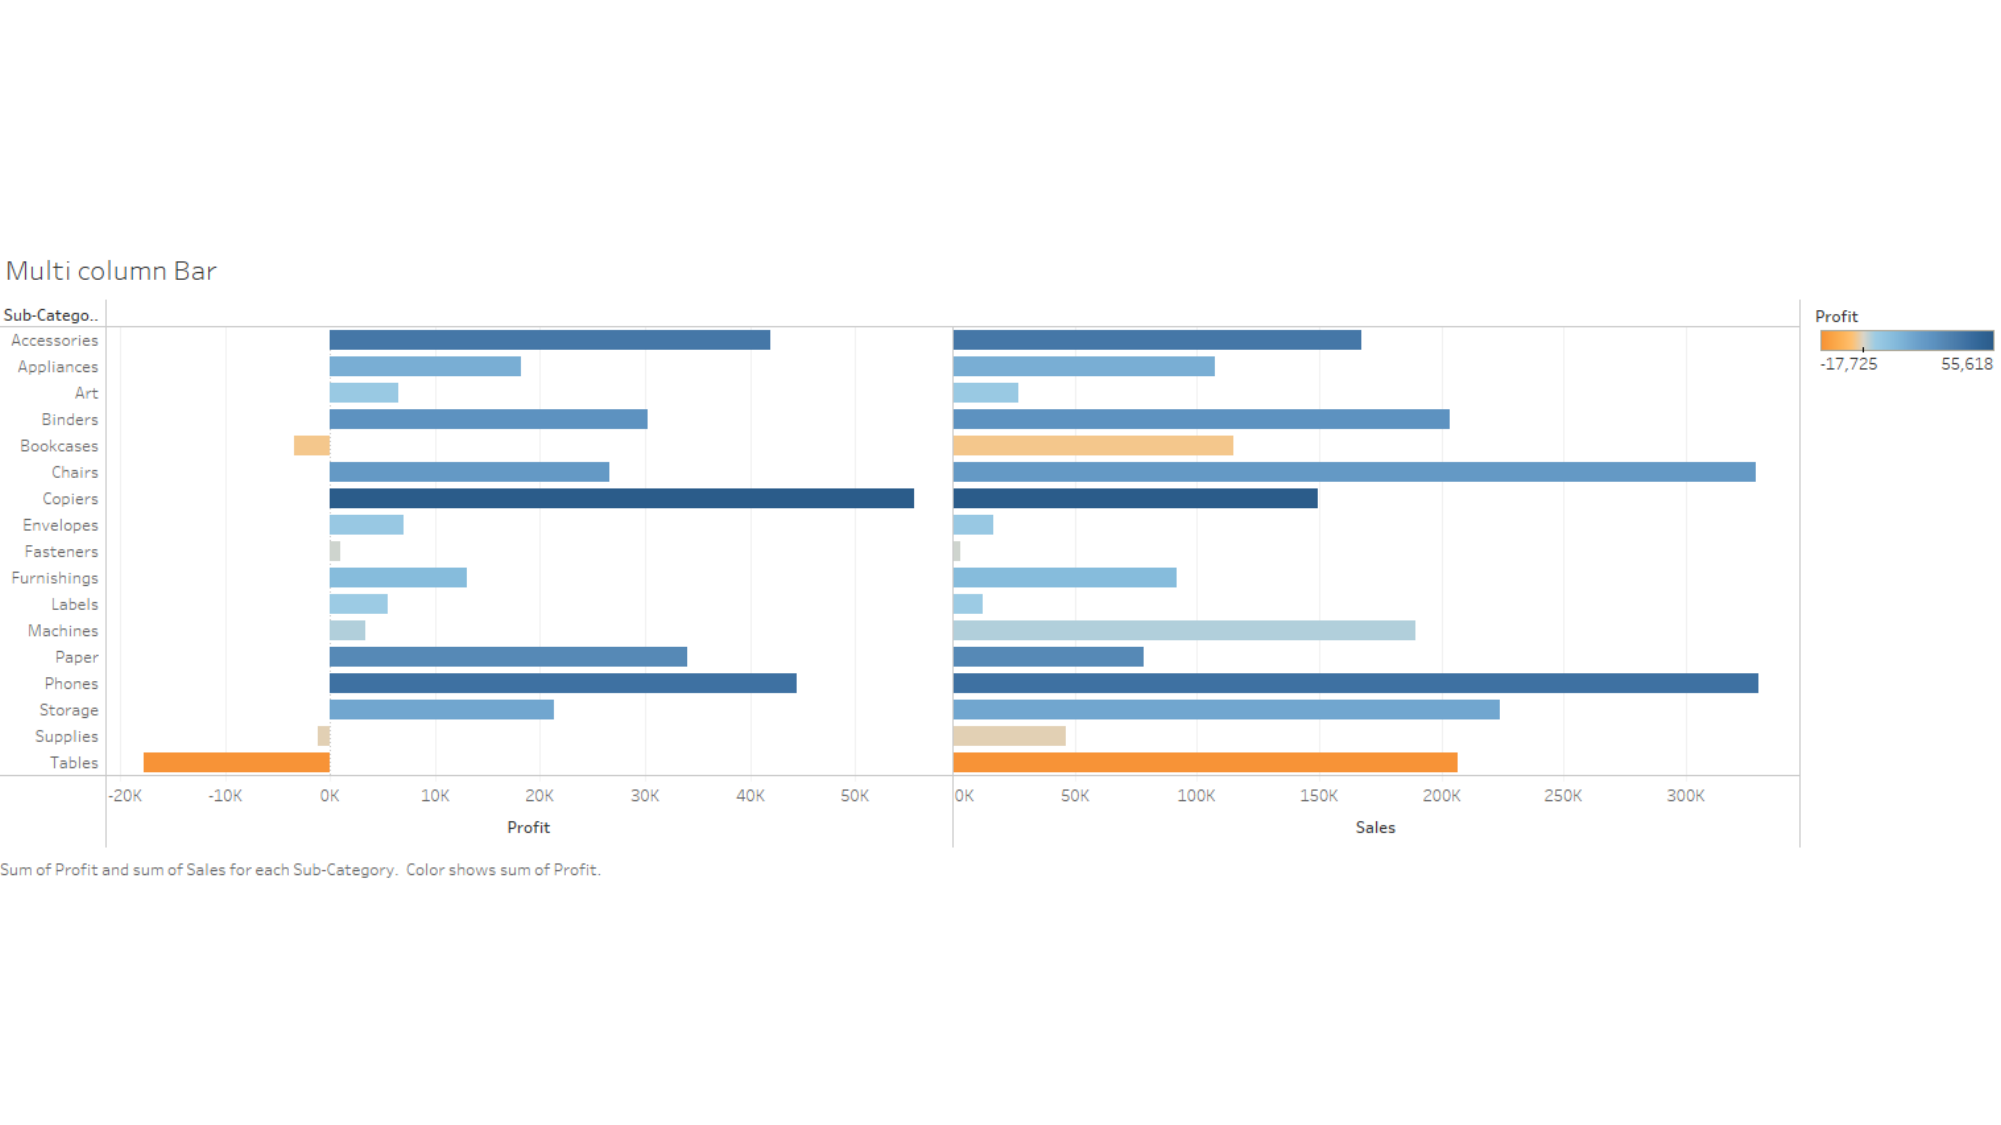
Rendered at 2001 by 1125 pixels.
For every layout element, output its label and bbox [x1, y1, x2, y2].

picture [0, 243, 2000, 882]
